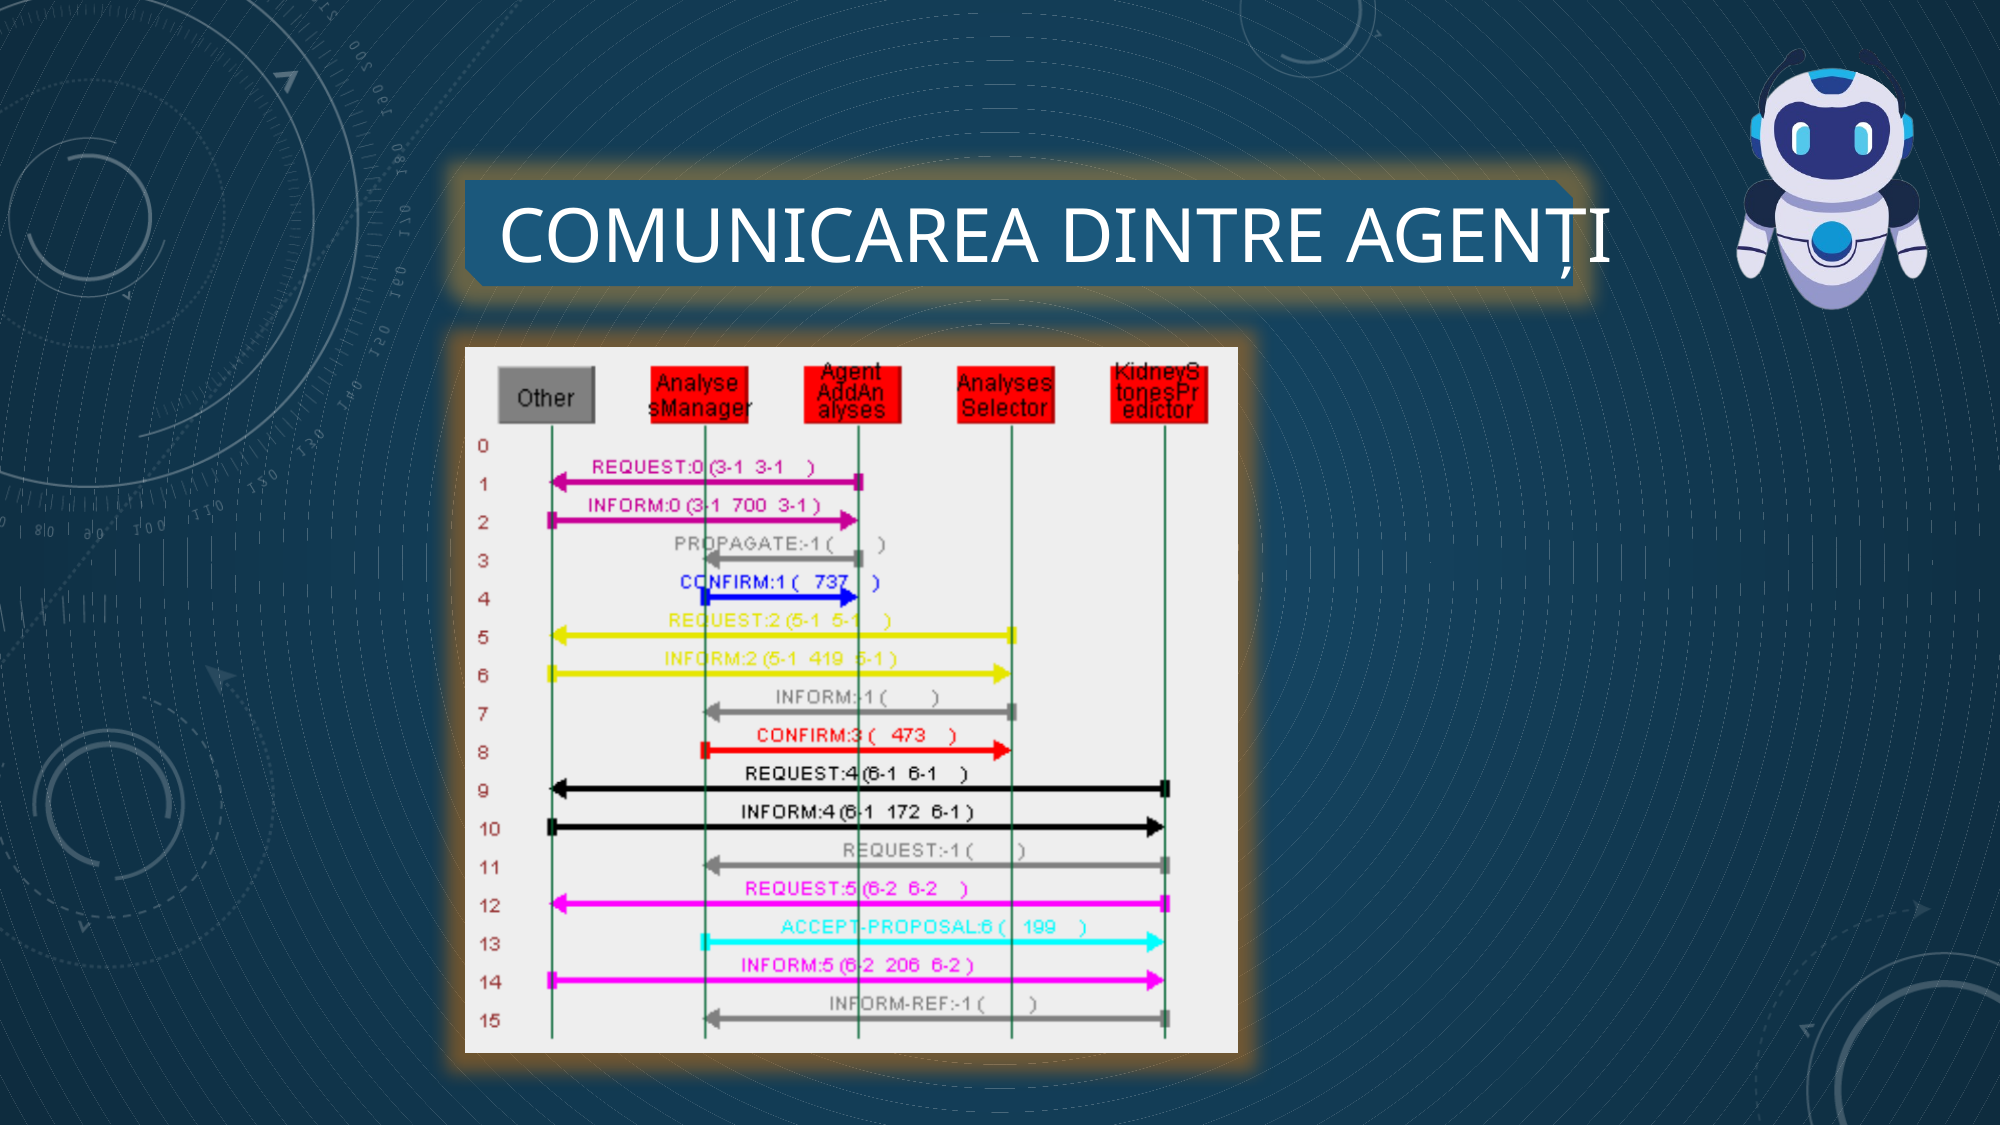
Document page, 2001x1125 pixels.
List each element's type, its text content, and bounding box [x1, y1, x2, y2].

text_box [463, 178, 1575, 288]
text_box COMUNICAREA DINTRE AGENȚI [483, 180, 1637, 285]
picture [0, 0, 2000, 1125]
